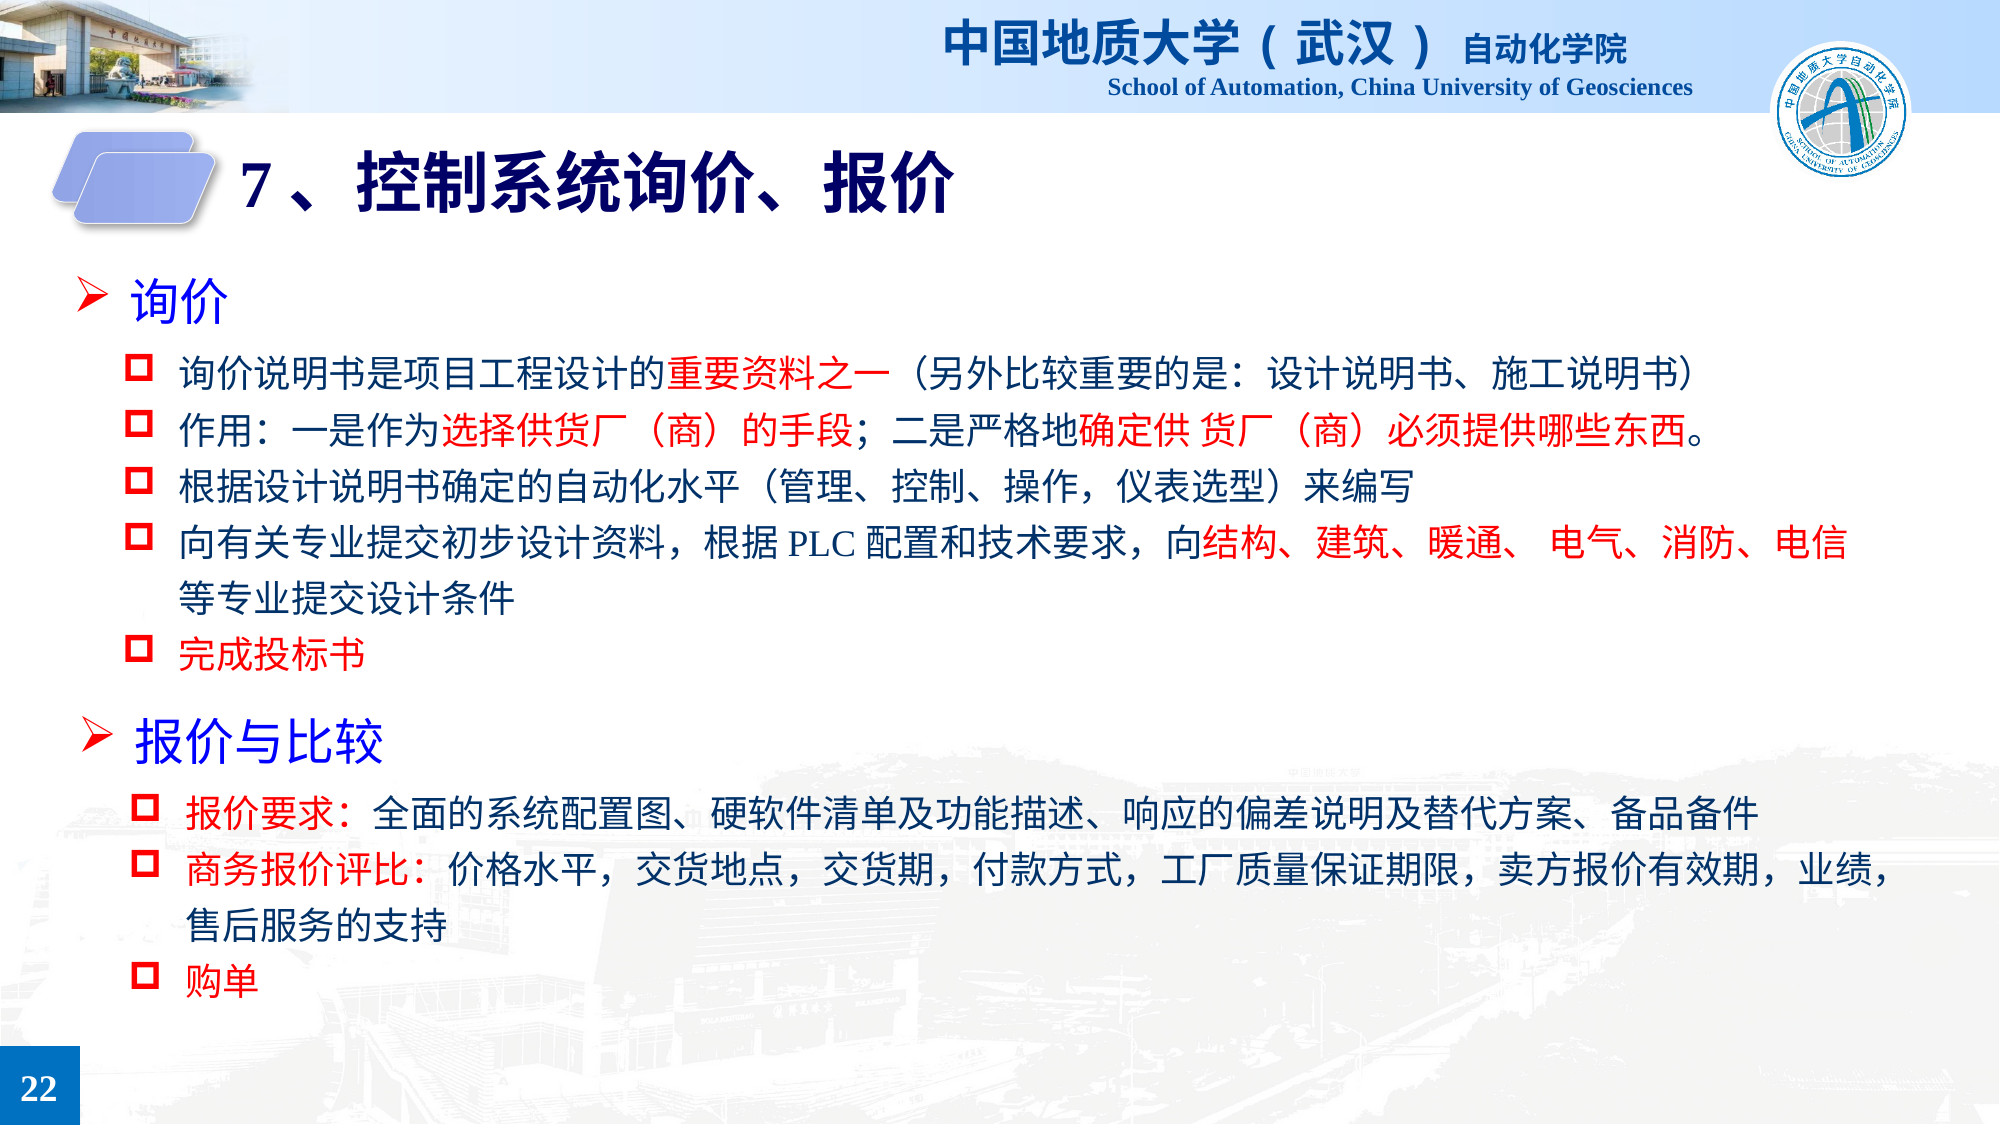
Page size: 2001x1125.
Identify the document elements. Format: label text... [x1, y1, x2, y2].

picture [1775, 45, 1907, 179]
picture [0, 0, 289, 113]
text_box 报价与比较 [63, 687, 1065, 771]
text_box 询价说明书是项目工程设计的重要资料之一（另外比较重要的是：设计说明书、施工说明书） 作用：一是作为选择供货厂（商）的手段；二是严格地确定供 货厂（商）必须提供哪些东西。 根据设计说明书确定的自动化水平（管理、控制、操作，仪表选型）来编写 向有关专业提交初步设计资料，根据PLC配置和技术要求，向结构、建筑、暖通、 电气、消防、电信等专业提交设计条件 完成投标书 [32, 331, 1894, 684]
text_box 报价要求：全面的系统配置图、硬软件清单及功能描述、响应的偏差说明及替代方案、备品备件 商务报价评比：价格水平，交货地点，交货期，付款方式，工厂质量保证期限，卖方报价有效期，业绩，售后服务的支持 购单 [38, 771, 1912, 1011]
text_box 询价 [58, 248, 1061, 331]
text_box 7、控制系统询价、报价 [224, 133, 1657, 228]
text_box 22 [0, 1047, 78, 1125]
